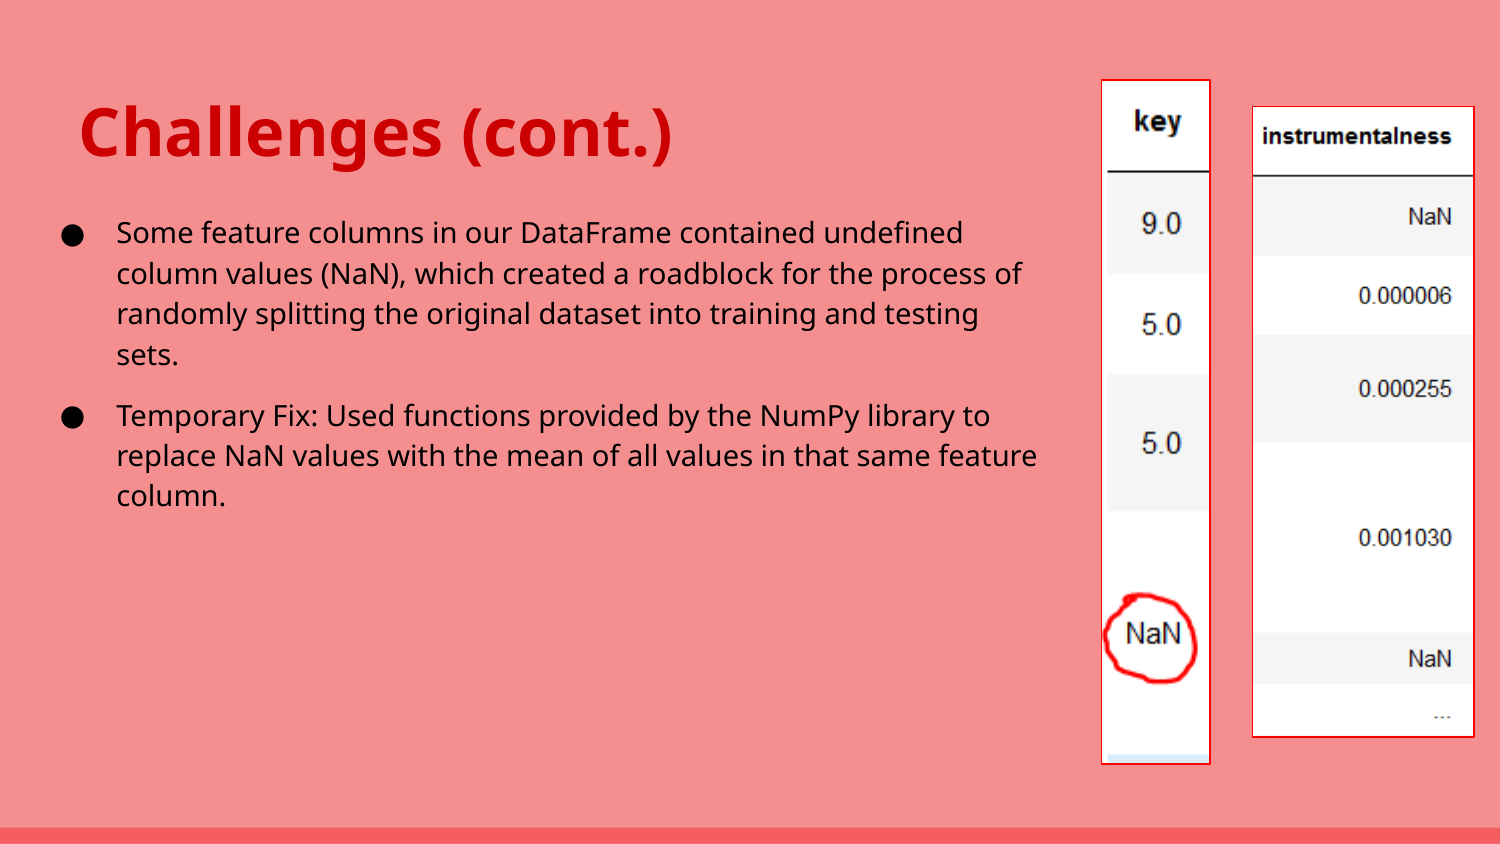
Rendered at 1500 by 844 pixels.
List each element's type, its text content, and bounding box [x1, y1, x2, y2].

picture [1102, 80, 1210, 764]
title Challenges (cont.) [63, 75, 751, 188]
picture [1252, 107, 1474, 737]
list Some feature columns in our DataFrame contained undefined column values (NaN), which created a roadblock for the process of randomly splitting the original dataset into training and testing sets. Temporary Fix: Used functions provided by the NumPy library to replace NaN values with the mean of all values in that same feature column. [26, 194, 1059, 592]
